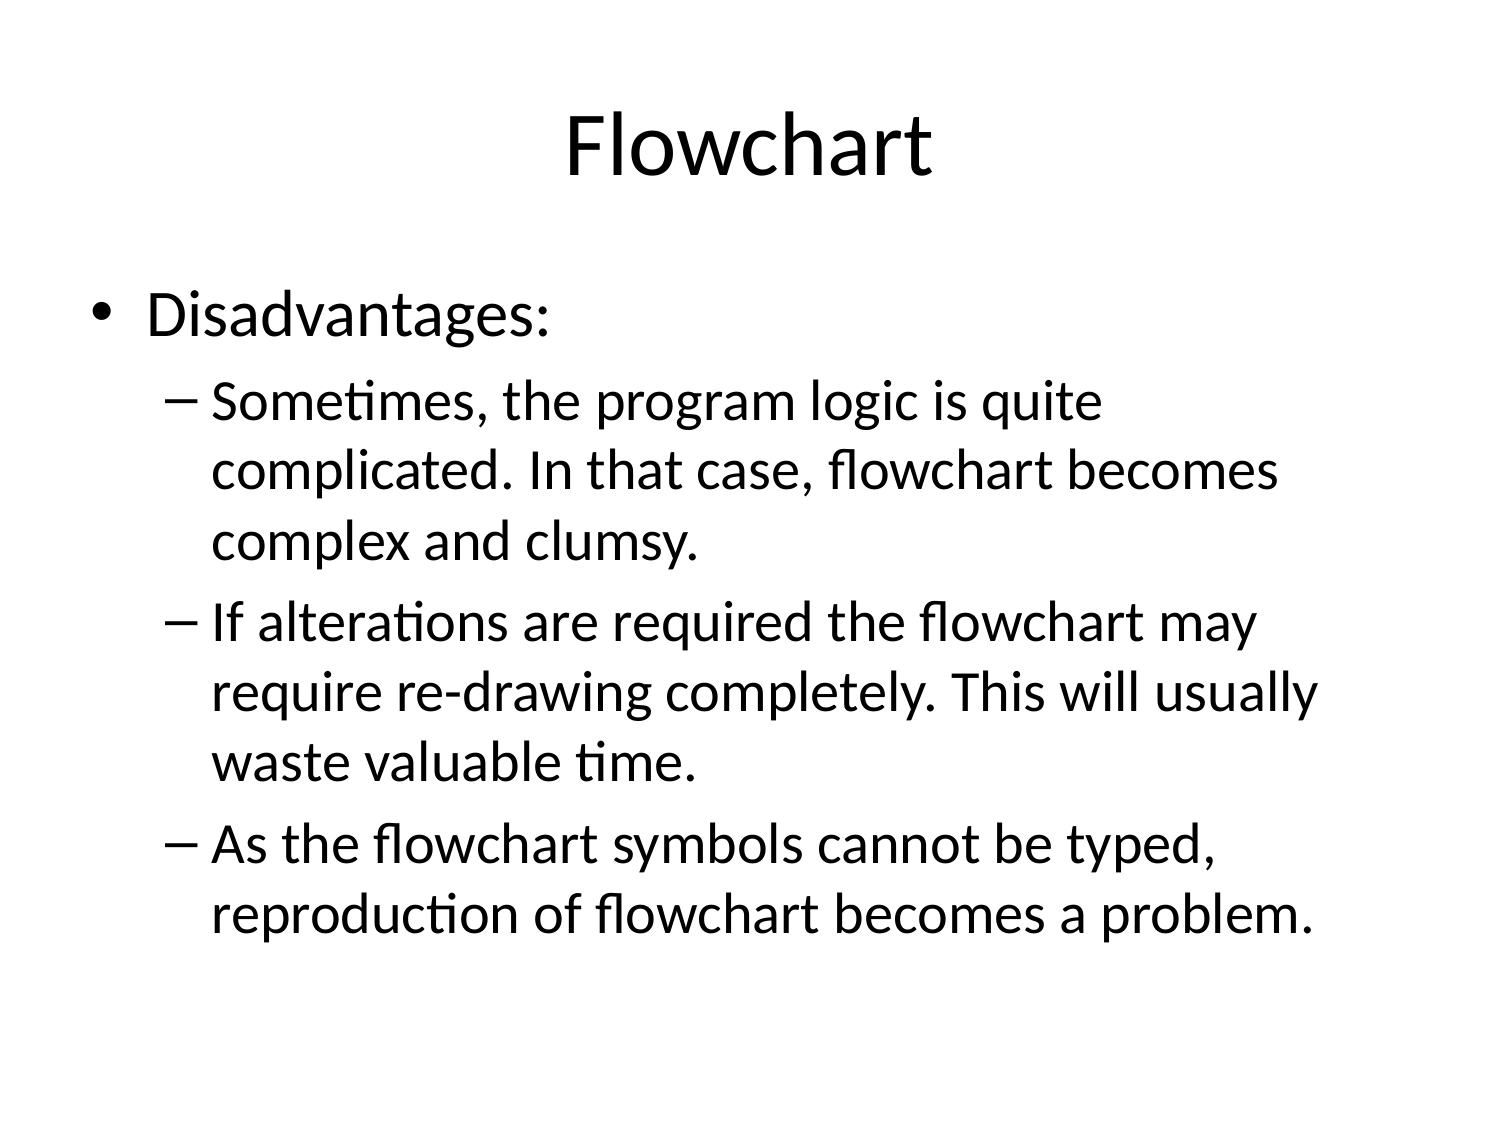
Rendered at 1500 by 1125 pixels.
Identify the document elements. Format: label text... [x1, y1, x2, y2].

title Flowchart [75, 45, 1425, 233]
list Disadvantages: Sometimes, the program logic is quite complicated. In that case, flowchart becomes complex and clumsy. If alterations are required the flowchart may require re-drawing completely. This will usually waste valuable time. As the flowchart symbols cannot be typed, reproduction of flowchart becomes a problem. [75, 262, 1425, 1005]
